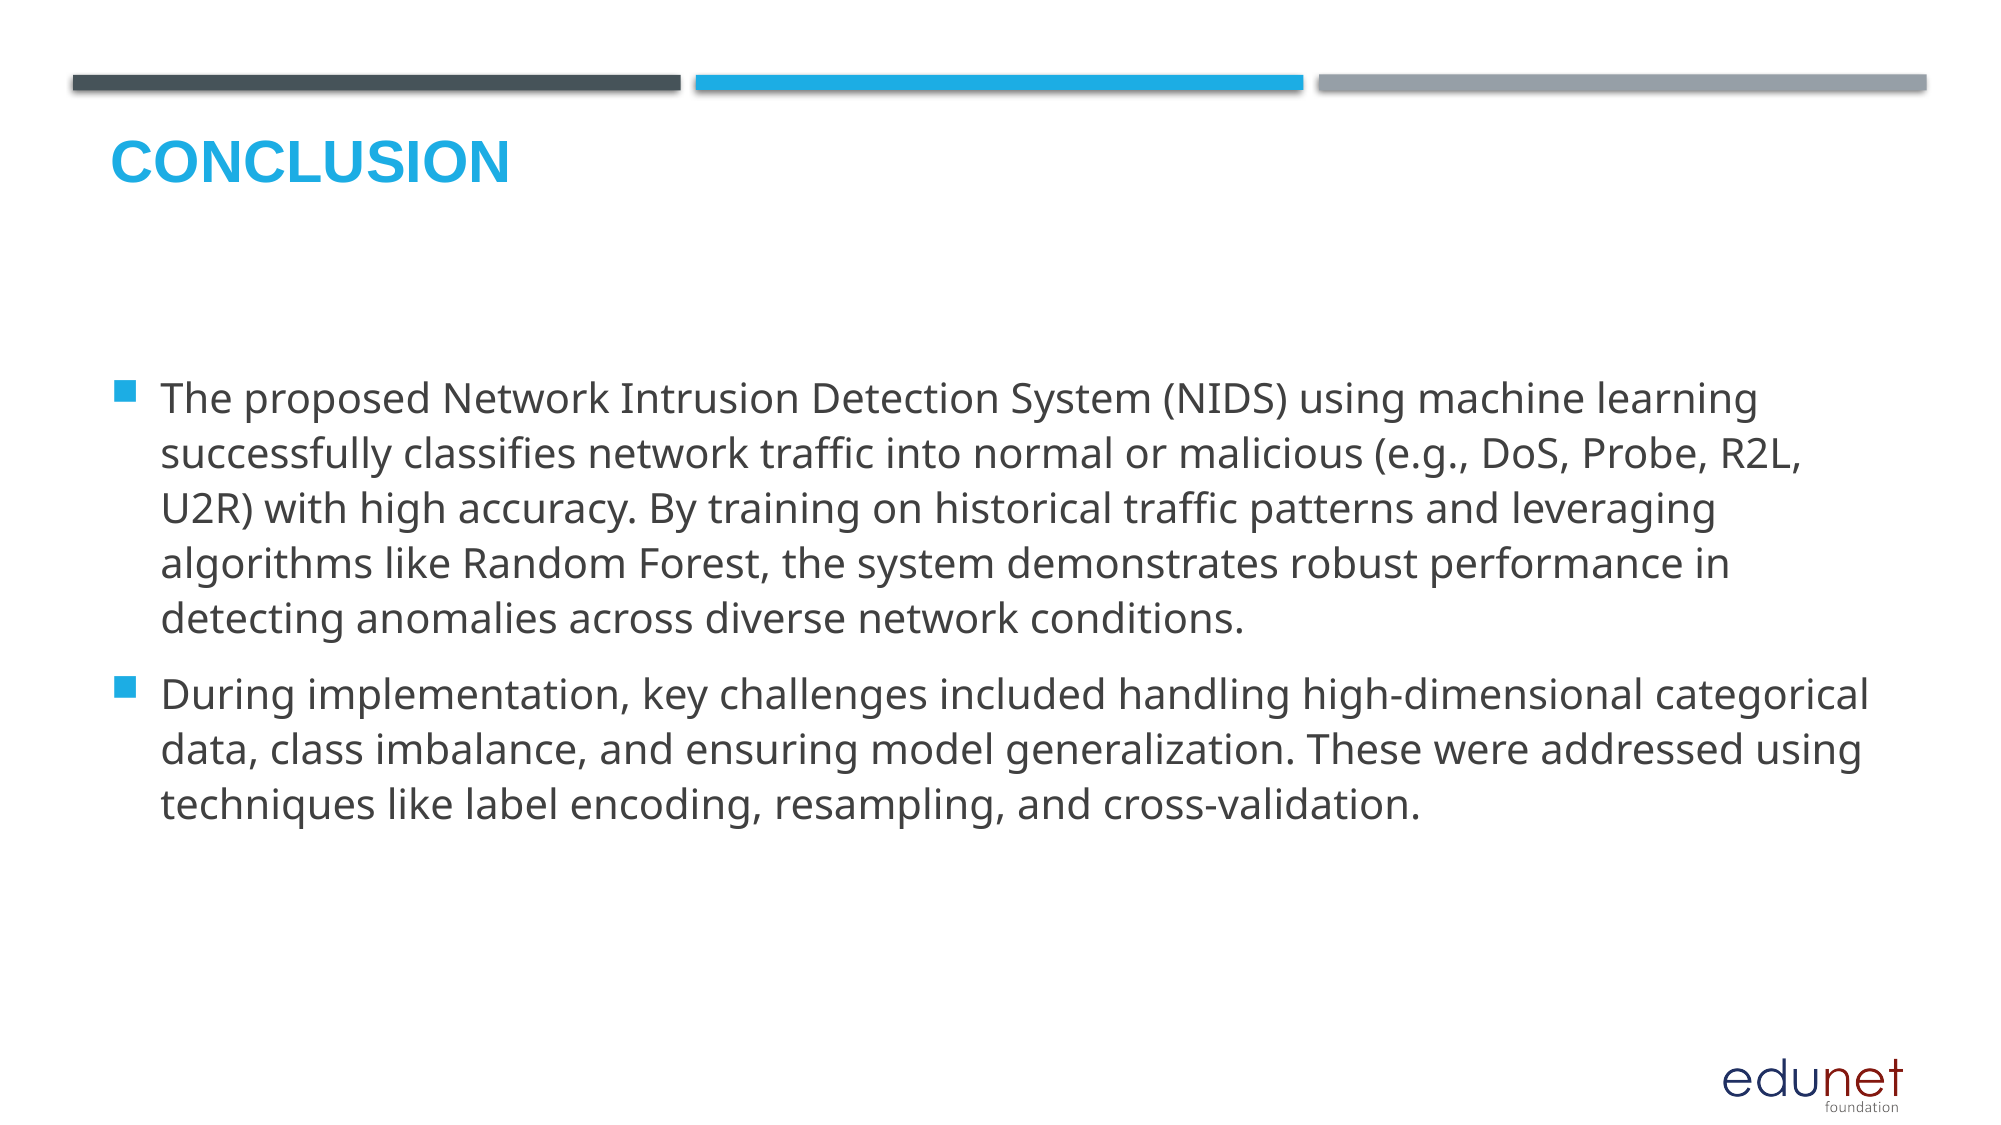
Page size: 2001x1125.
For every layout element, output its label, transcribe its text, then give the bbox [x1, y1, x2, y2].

list The proposed Network Intrusion Detection System (NIDS) using machine learning successfully classifies network traffic into normal or malicious (e.g., DoS, Probe, R2L, U2R) with high accuracy. By training on historical traffic patterns and leveraging algorithms like Random Forest, the system demonstrates robust performance in detecting anomalies across diverse network conditions. During implementation, key challenges included handling high-dimensional categorical data, class imbalance, and ensuring model generalization. These were addressed using techniques like label encoding, resampling, and cross-validation. [95, 213, 1905, 981]
picture [1719, 1056, 1905, 1116]
title Conclusion [95, 115, 1905, 203]
